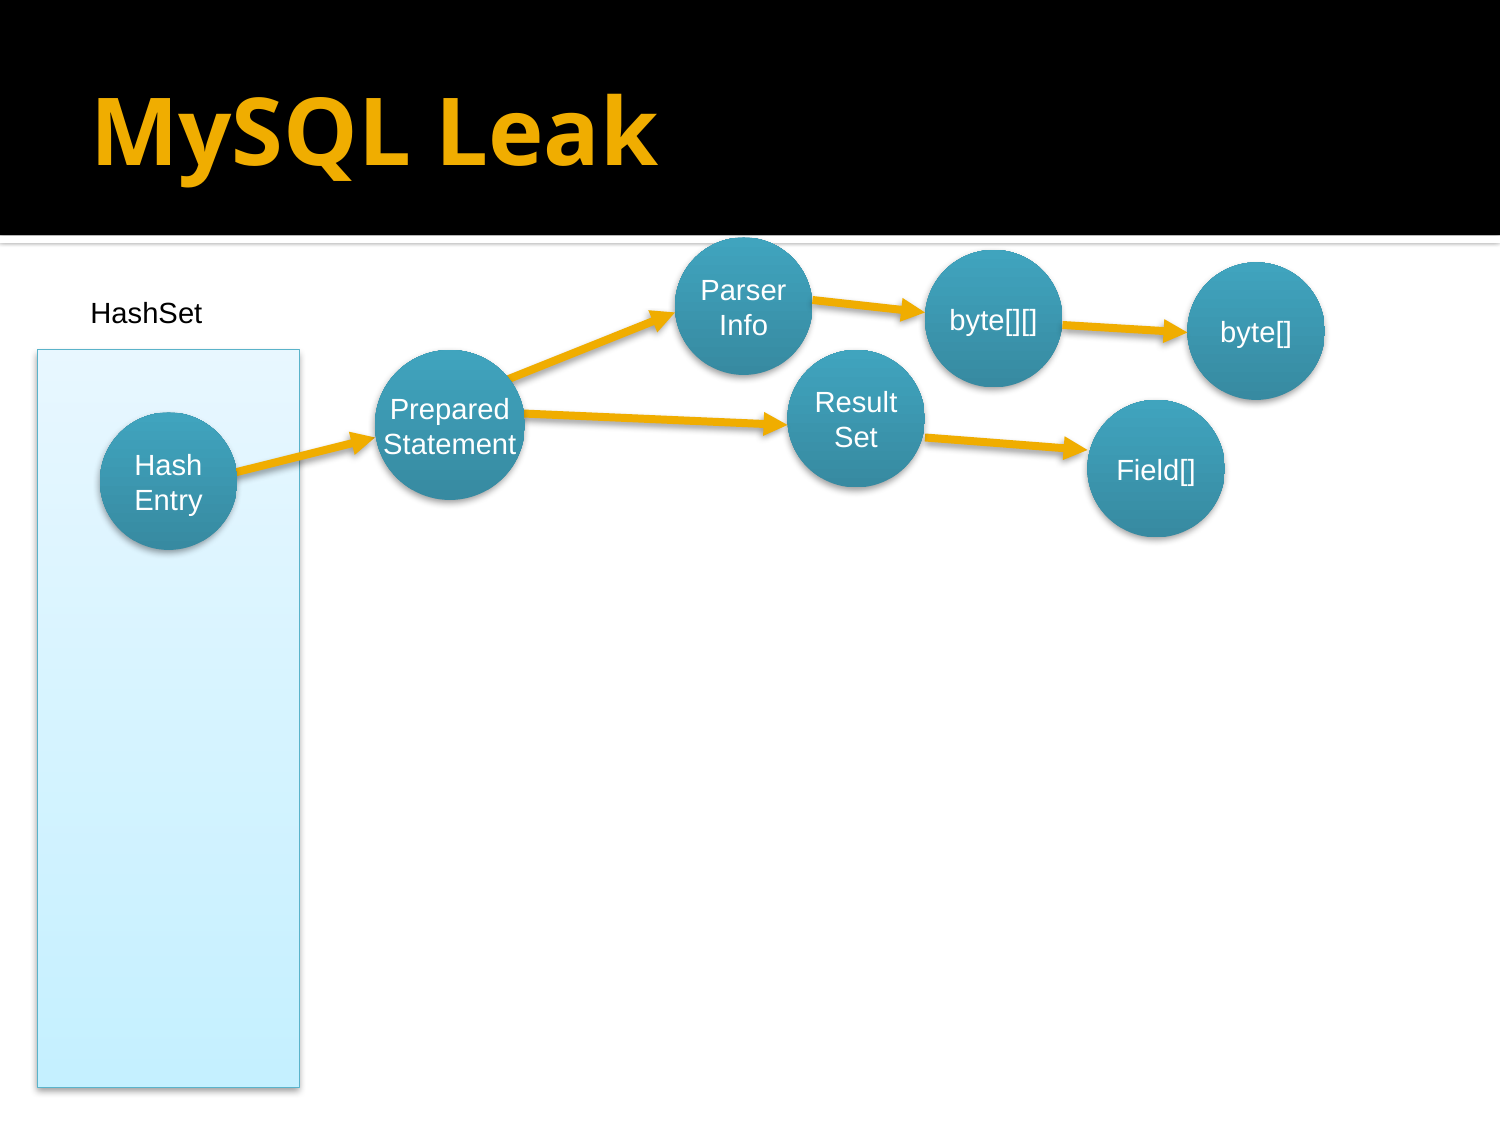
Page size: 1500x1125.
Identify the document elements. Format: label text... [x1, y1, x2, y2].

text_box HashSet [75, 287, 218, 338]
text_box Result Set [787, 349, 925, 488]
text_box [240, 431, 370, 475]
text_box [1062, 319, 1188, 343]
text_box [528, 409, 788, 436]
text_box Prepared Statement [374, 349, 525, 500]
text_box [928, 433, 1085, 461]
text_box Field[] [1087, 399, 1225, 538]
text_box [37, 349, 300, 1088]
text_box Hash Entry [99, 412, 238, 550]
text_box [812, 296, 925, 322]
text_box Parser Info [674, 237, 813, 375]
text_box byte[] [1187, 262, 1325, 400]
title MySQL Leak [75, 25, 1425, 231]
text_box [509, 310, 676, 381]
text_box byte[][] [924, 249, 1063, 388]
